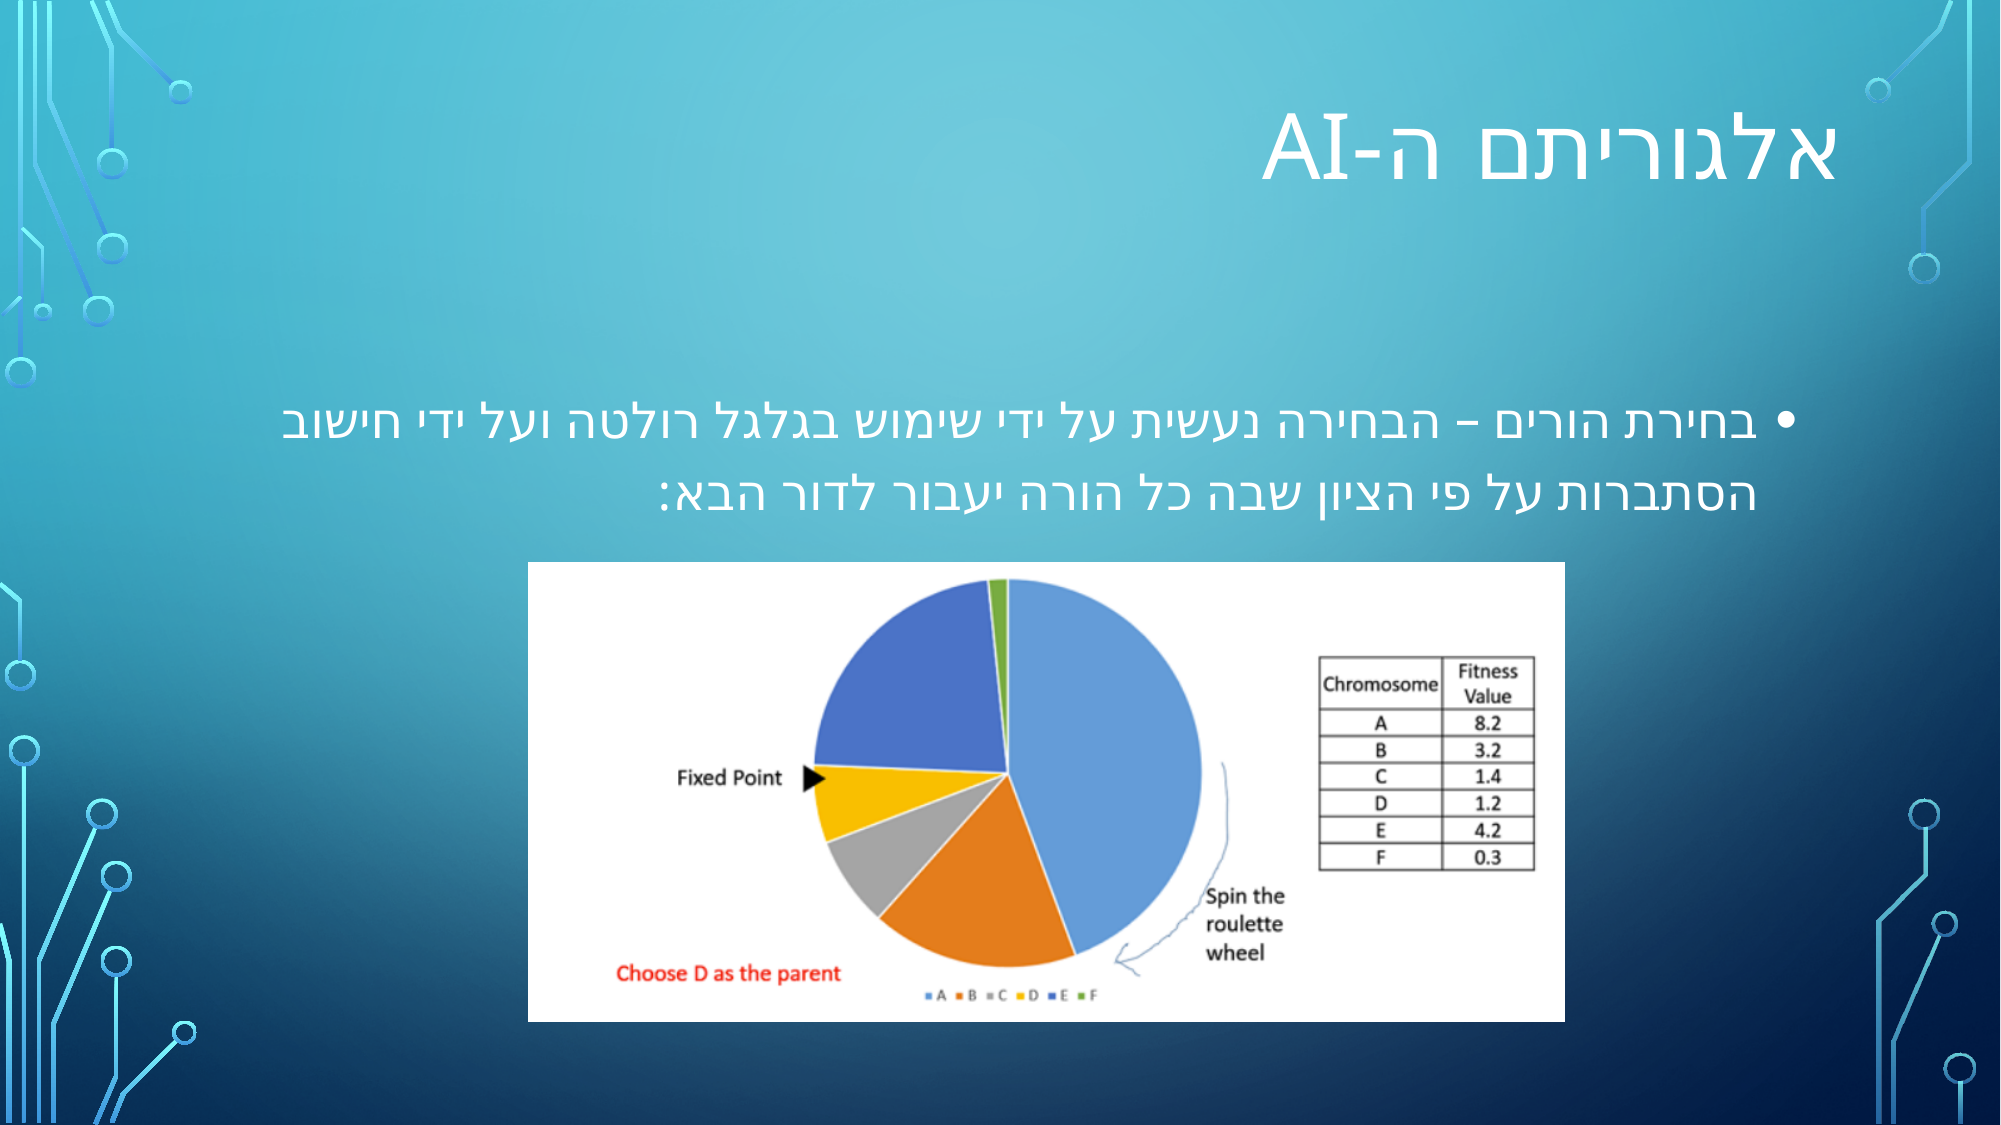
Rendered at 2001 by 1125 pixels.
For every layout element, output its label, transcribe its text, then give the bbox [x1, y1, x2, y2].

title אלגוריתם ה-AI [233, 70, 1859, 229]
list בחירת הורים – הבחירה נעשית על ידי שימוש בגלגל רולטה ועל ידי חישוב הסתברות על פי הציון שבה כל הורה יעבור לדור הבא: [187, 369, 1813, 950]
picture [528, 562, 1565, 1022]
